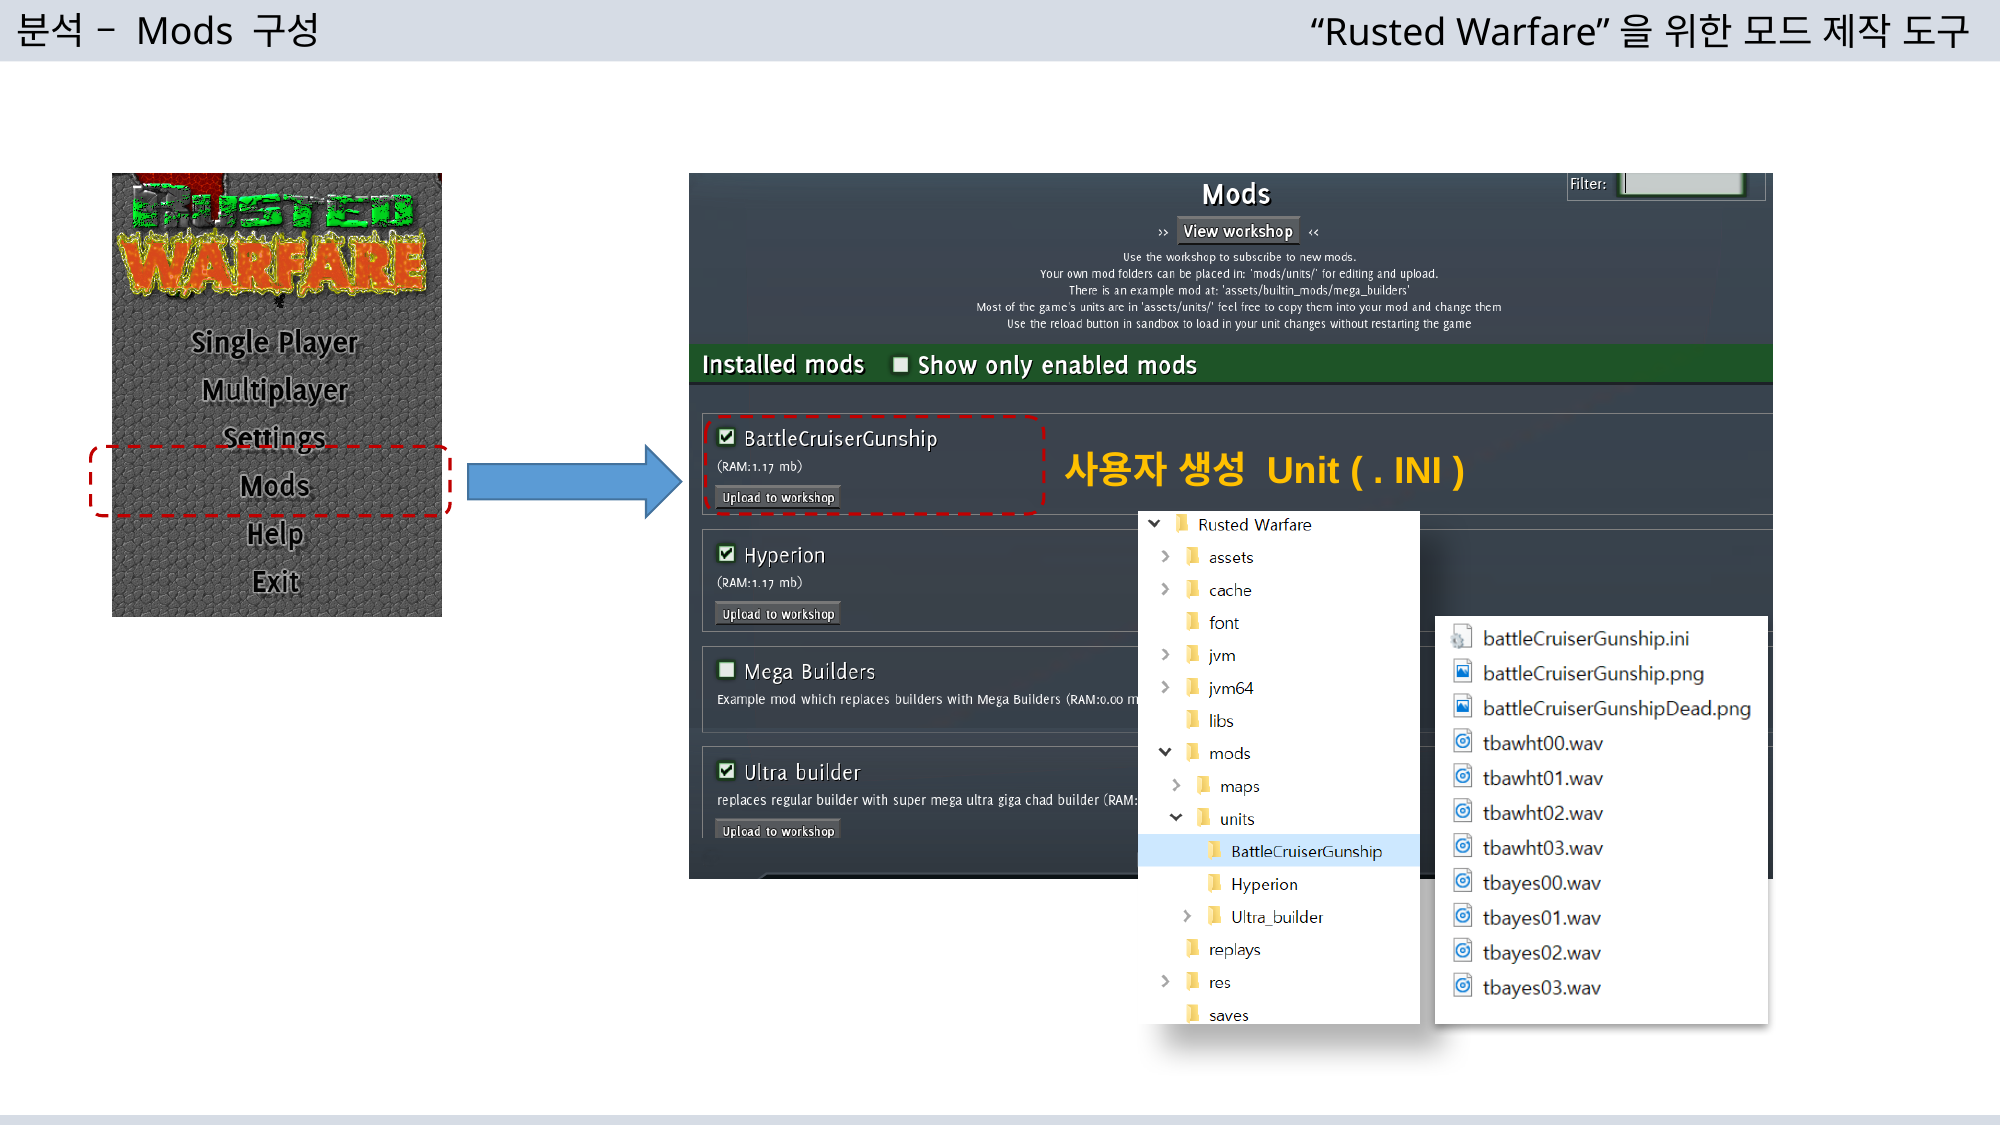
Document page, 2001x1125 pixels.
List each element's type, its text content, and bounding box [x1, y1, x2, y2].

picture [1435, 616, 1768, 1024]
text_box [89, 445, 112, 517]
text_box 분석 – Mods 구성 [1, 0, 337, 60]
text_box [442, 447, 452, 516]
picture [1138, 511, 1420, 1024]
text_box [467, 443, 683, 520]
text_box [689, 173, 1773, 879]
picture [112, 173, 442, 617]
